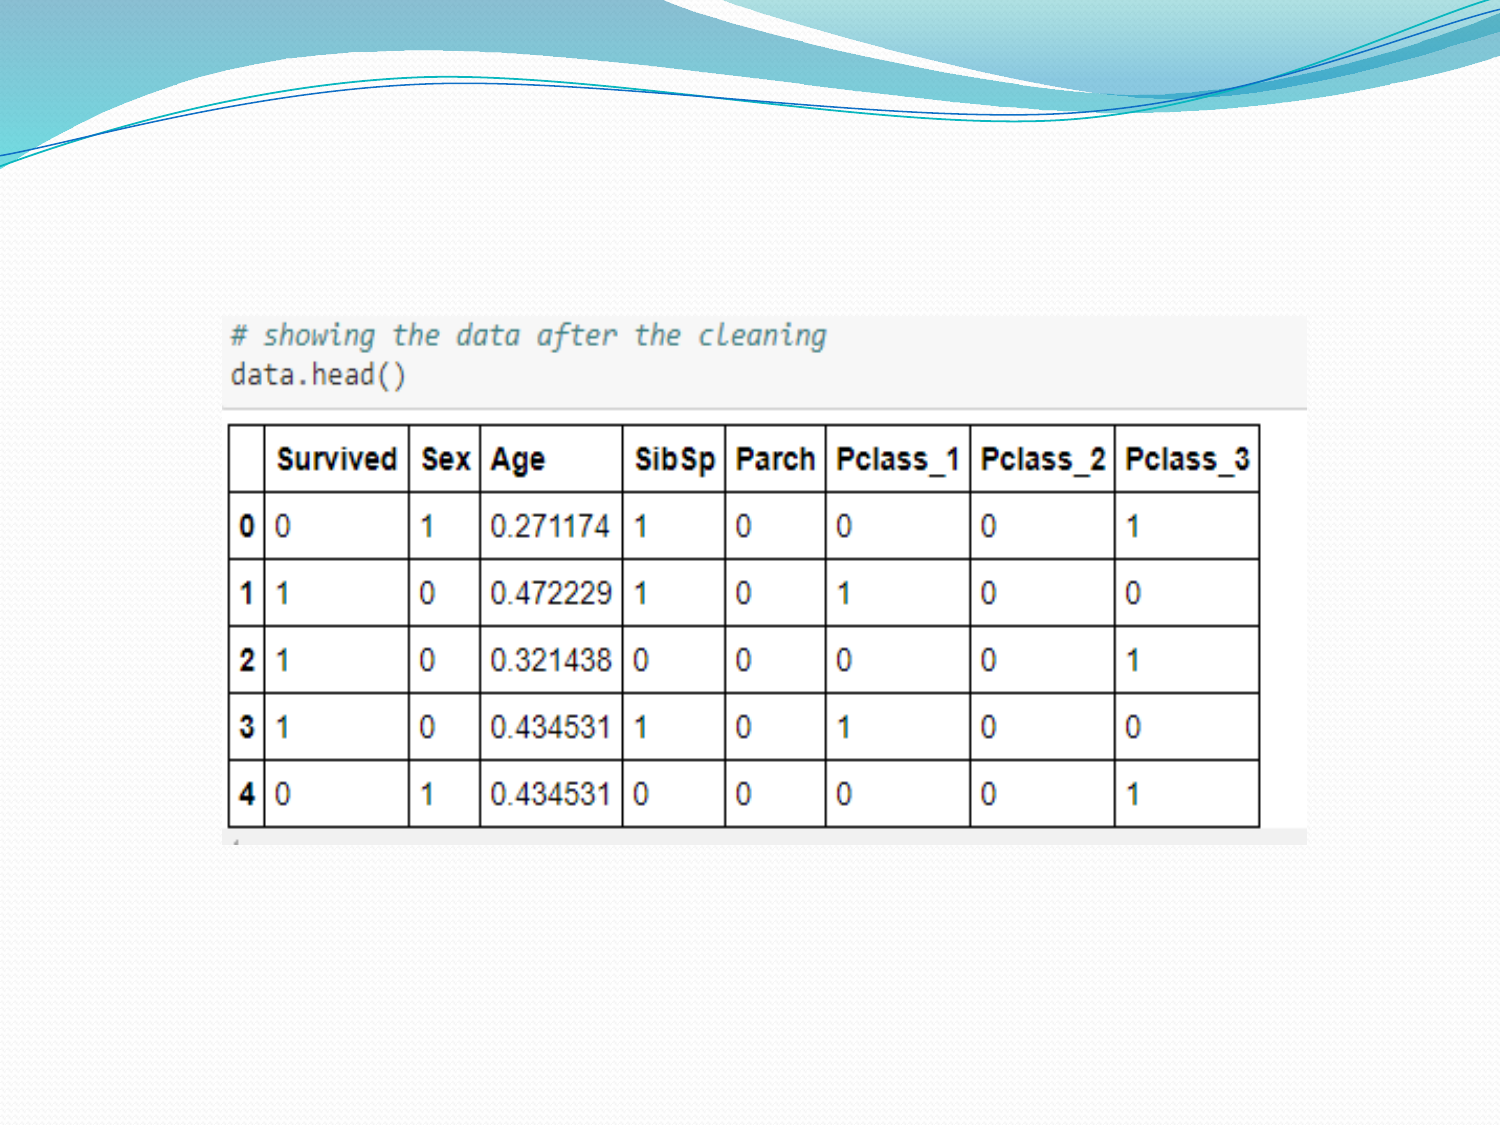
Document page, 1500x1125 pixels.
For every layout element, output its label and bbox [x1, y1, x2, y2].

list [222, 316, 1308, 845]
